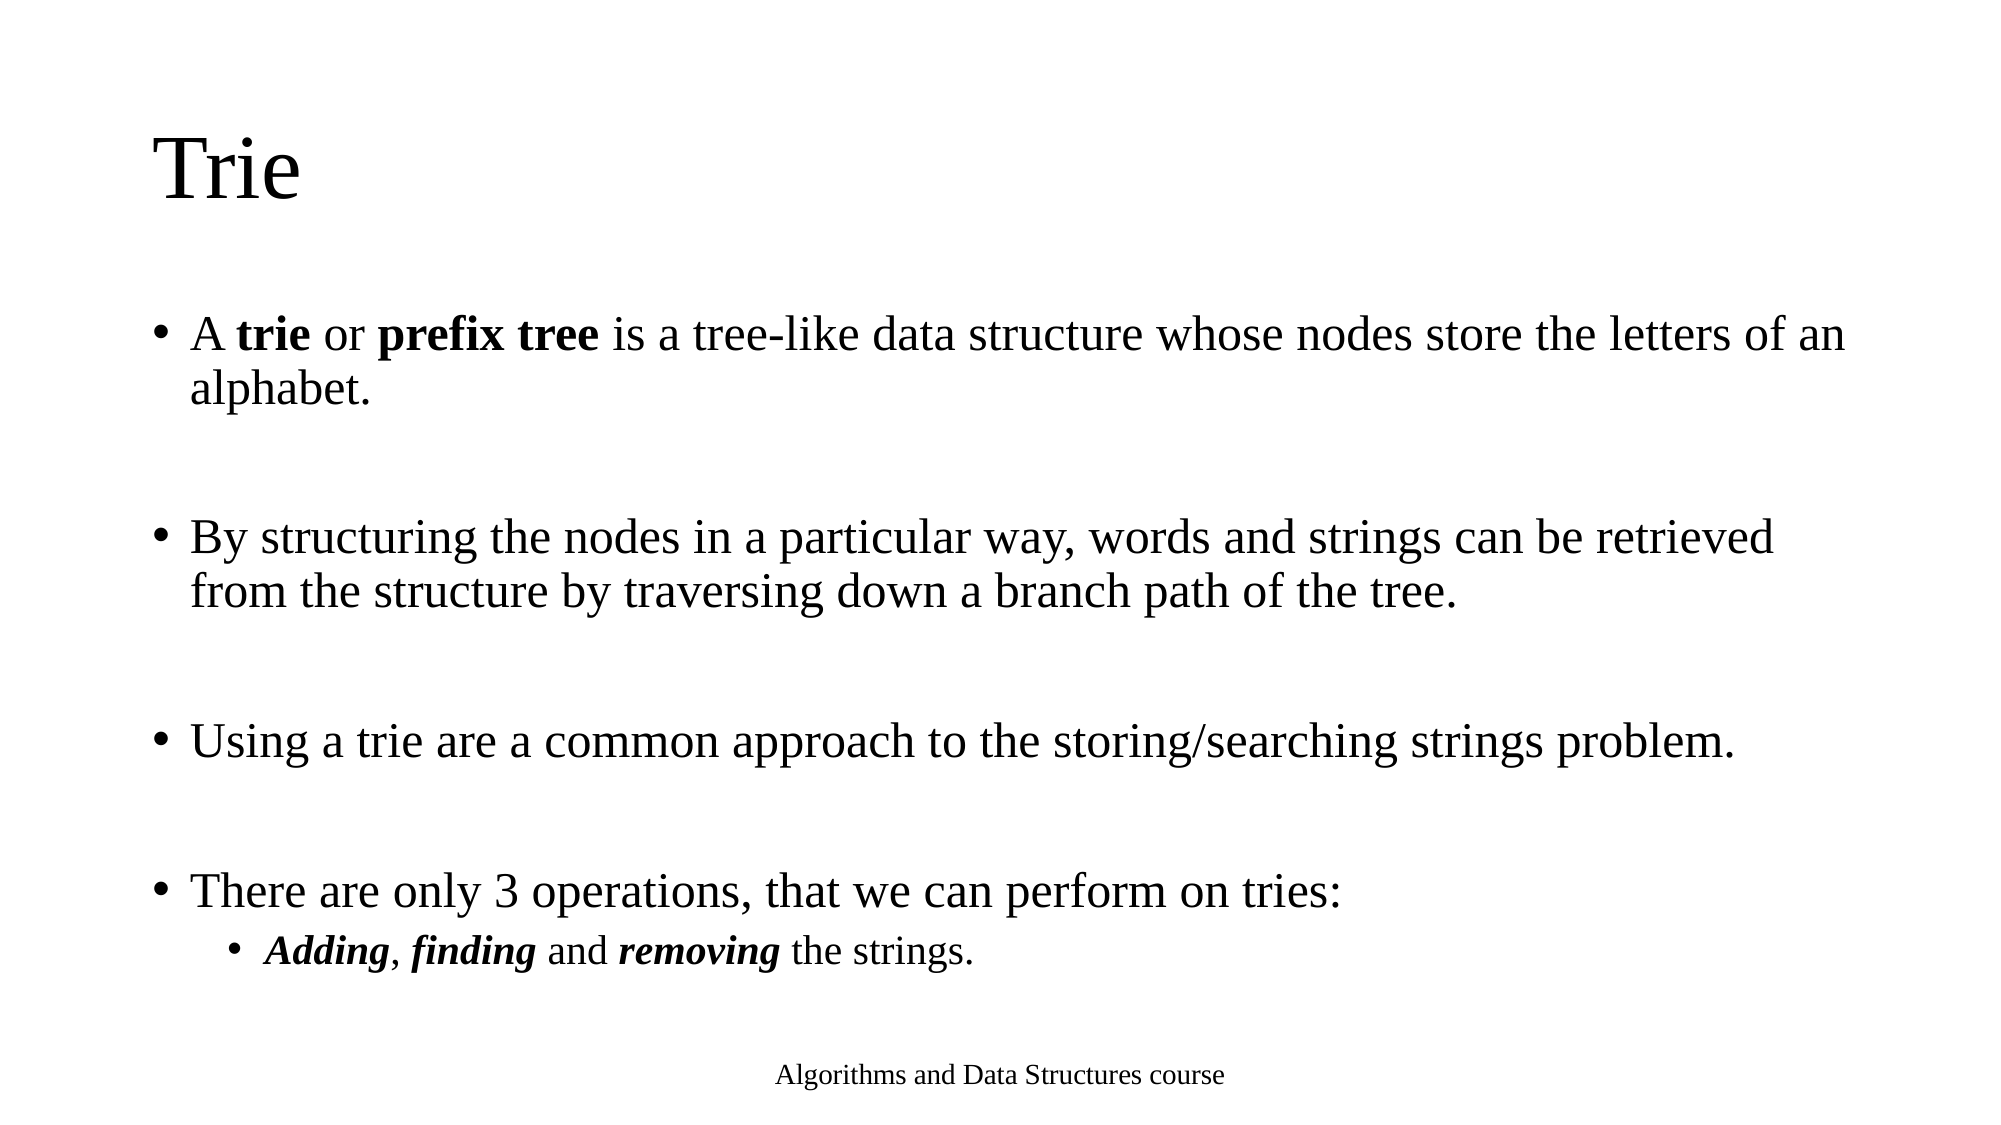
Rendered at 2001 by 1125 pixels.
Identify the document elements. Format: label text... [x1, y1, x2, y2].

list A trie or prefix tree is a tree-like data structure whose nodes store the letters of an alphabet. By structuring the nodes in a particular way, words and strings can be retrieved from the structure by traversing down a branch path of the tree. Using a trie are a common approach to the storing/searching strings problem. There are only 3 operations, that we can perform on tries: Adding, finding and removing the strings. [137, 299, 1863, 1014]
footer Algorithms and Data Structures course [662, 1042, 1338, 1103]
title Trie [137, 59, 1863, 278]
